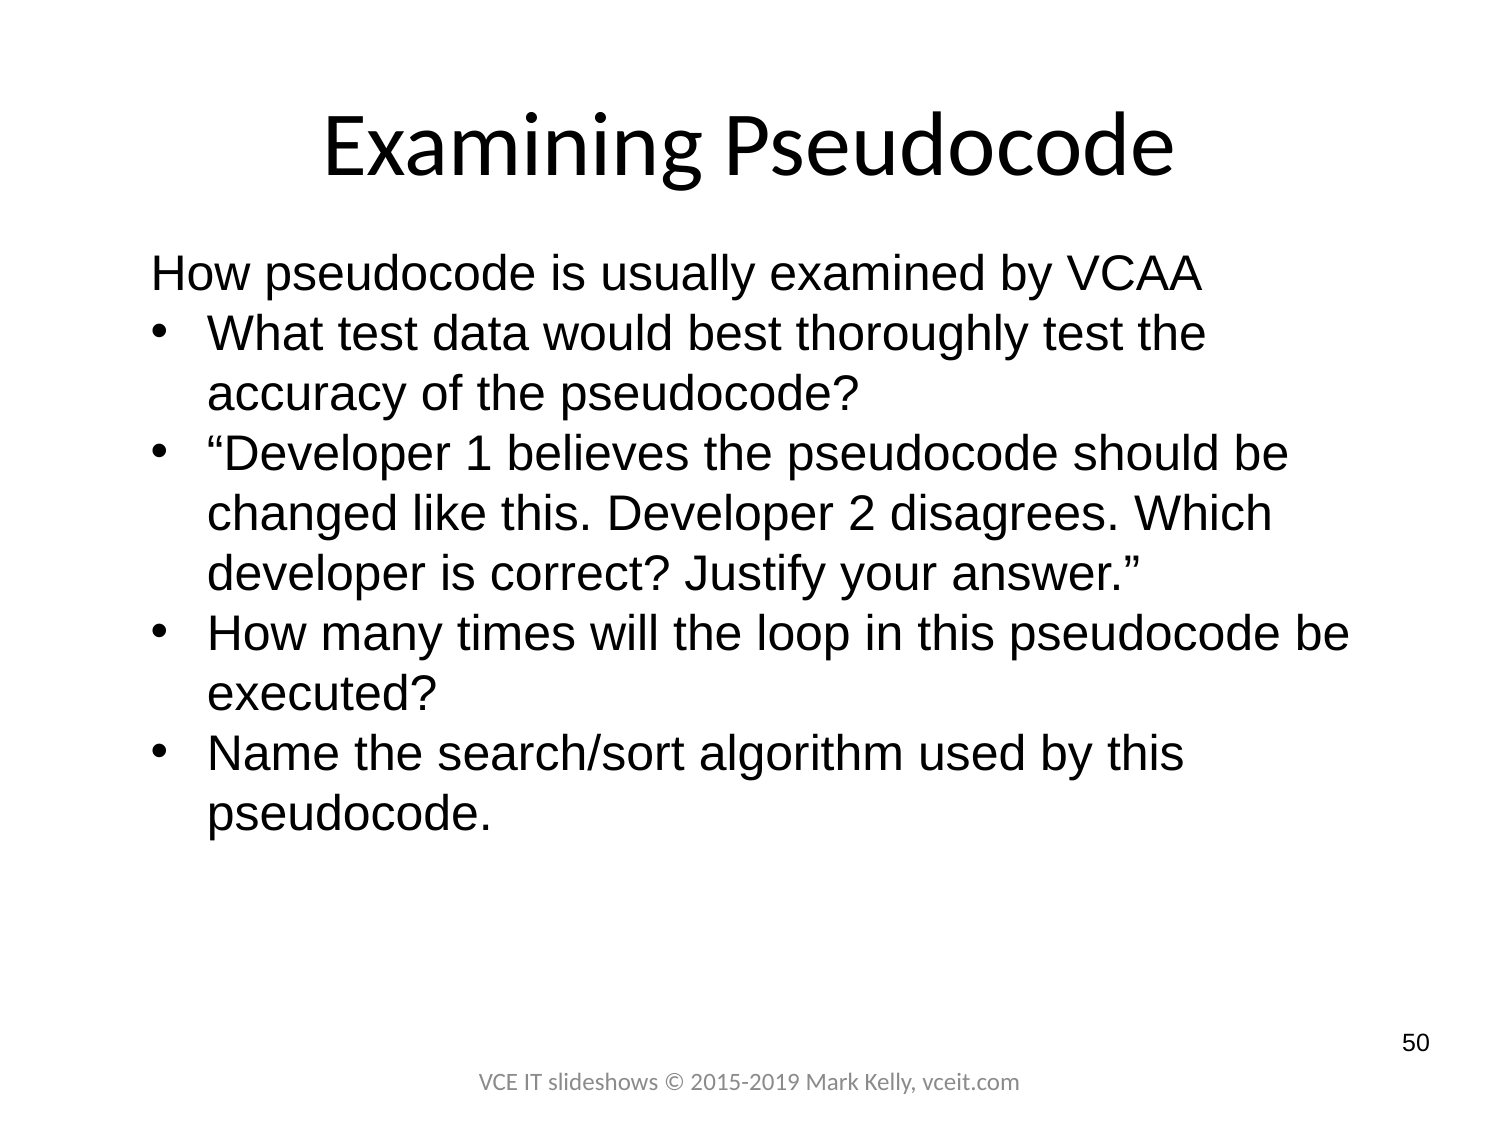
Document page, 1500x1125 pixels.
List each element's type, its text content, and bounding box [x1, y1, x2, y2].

text_box How pseudocode is usually examined by VCAA What test data would best thoroughly test the accuracy of the pseudocode? “Developer 1 believes the pseudocode should be changed like this. Developer 2 disagrees. Which developer is correct? Justify your answer.” How many times will the loop in this pseudocode be executed? Name the search/sort algorithm used by this pseudocode. [135, 232, 1388, 908]
title Examining Pseudocode [74, 44, 1426, 233]
text_box 50 [1387, 1019, 1463, 1064]
footer VCE IT slideshows © 2015-2019 Mark Kelly, vceit.com [383, 1058, 1117, 1103]
